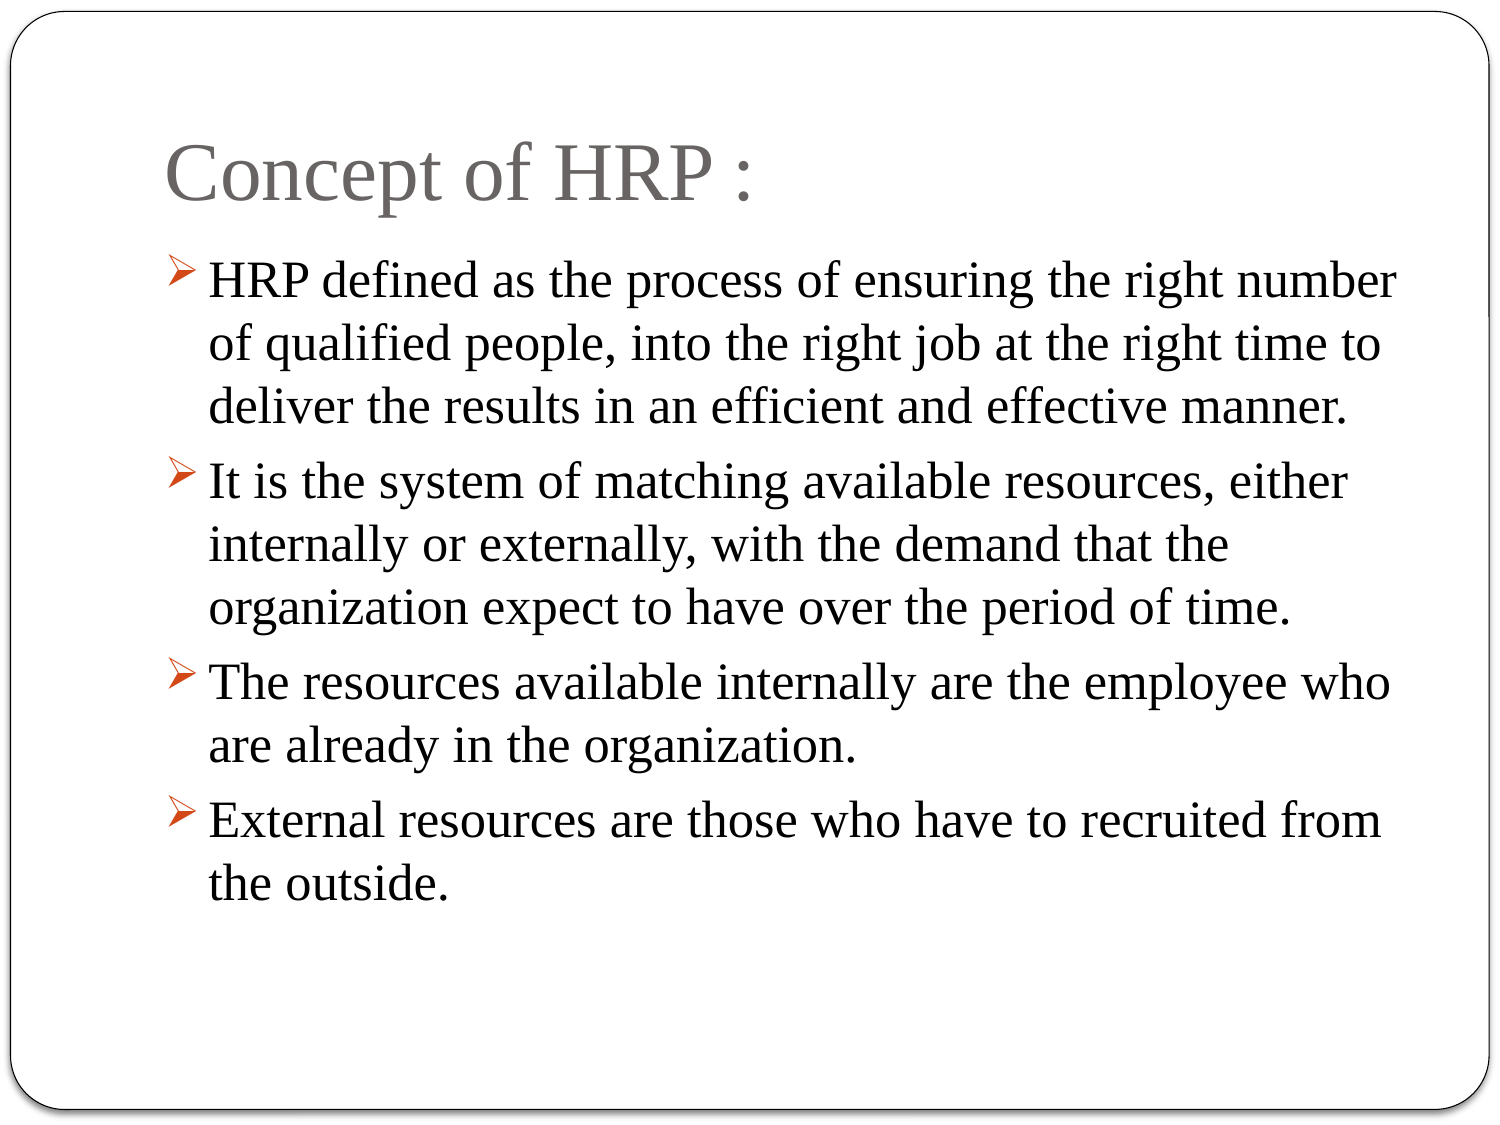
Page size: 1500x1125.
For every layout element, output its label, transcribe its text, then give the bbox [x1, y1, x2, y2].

list HRP defined as the process of ensuring the right number of qualified people, into the right job at the right time to deliver the results in an efficient and effective manner. It is the system of matching available resources, either internally or externally, with the demand that the organization expect to have over the period of time. The resources available internally are the employee who are already in the organization. External resources are those who have to recruited from the outside. [150, 237, 1425, 988]
title Concept of HRP : [150, 45, 1425, 233]
